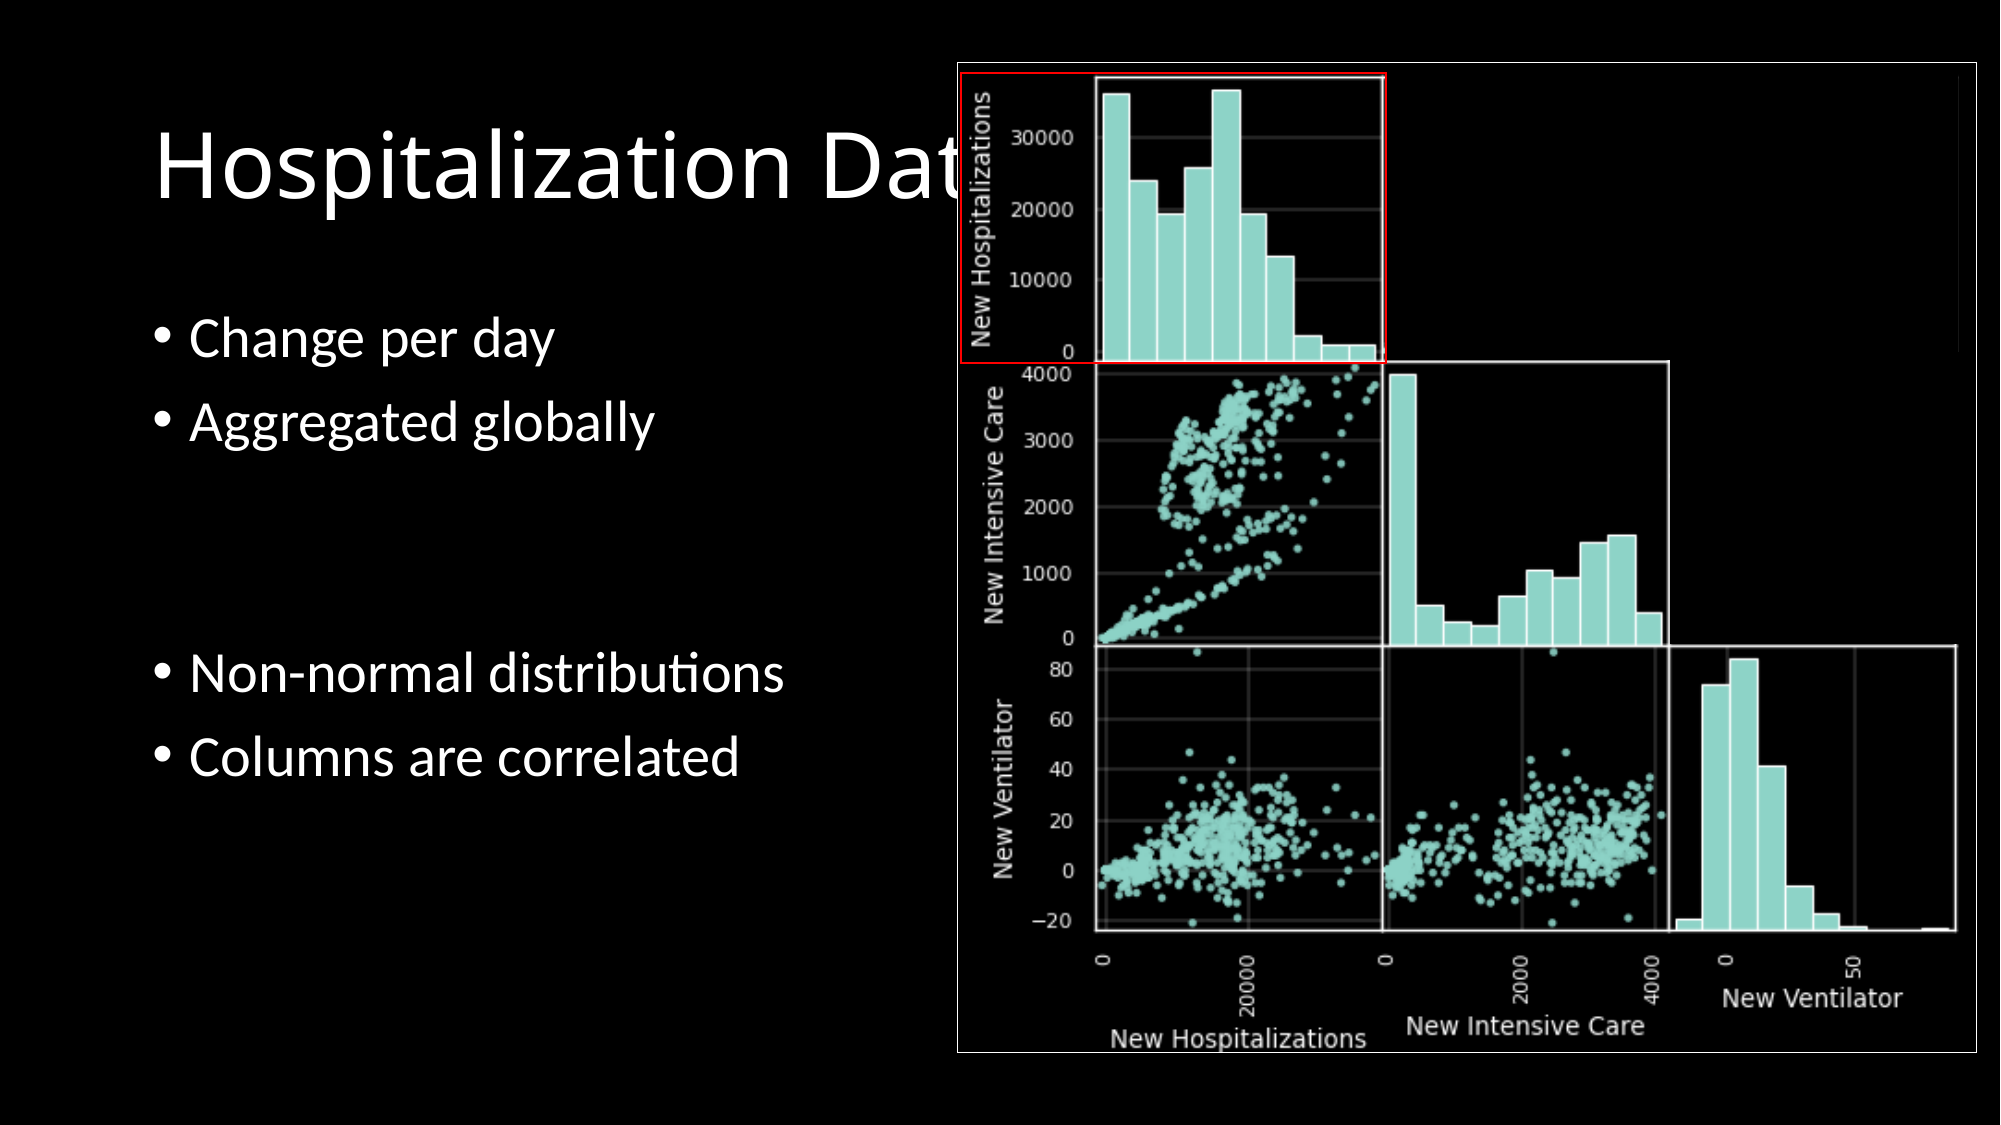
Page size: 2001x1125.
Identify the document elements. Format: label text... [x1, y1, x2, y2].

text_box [957, 62, 1977, 1053]
title Hospitalization Data [137, 59, 1863, 278]
list Change per day Aggregated globally Non-normal distributions Columns are correlated [137, 299, 864, 1014]
